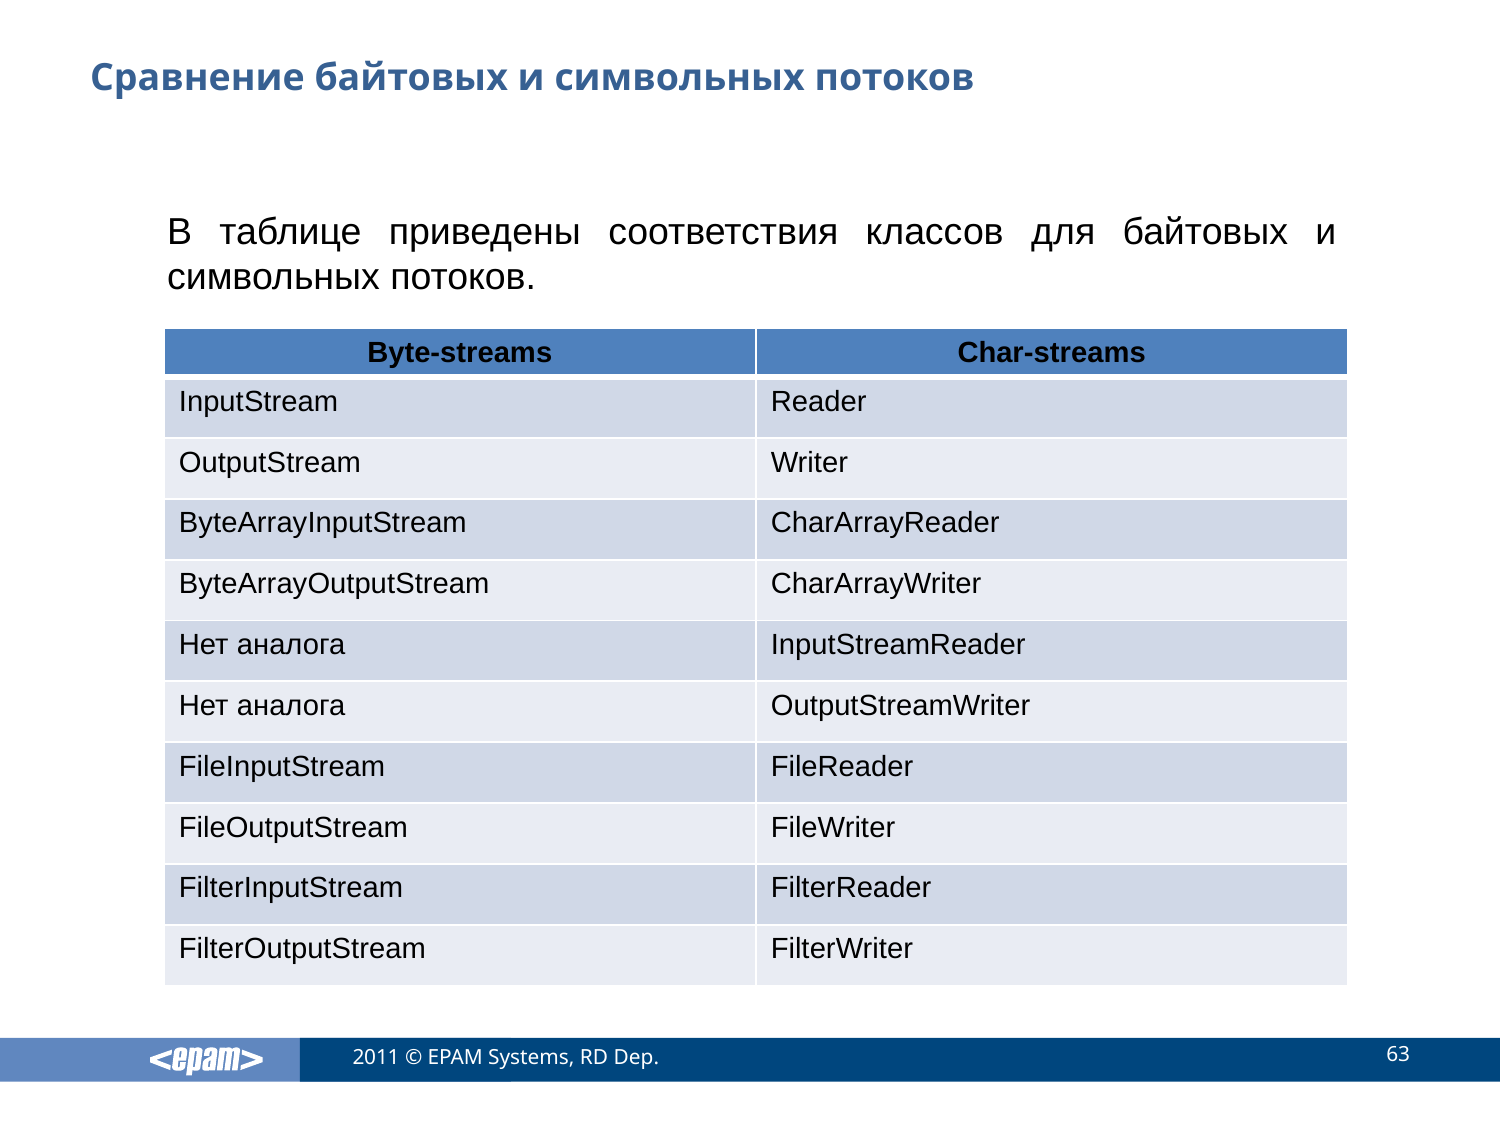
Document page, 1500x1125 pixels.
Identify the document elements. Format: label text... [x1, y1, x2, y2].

table_cell FileInputStream [165, 743, 755, 802]
table_cell CharArrayWriter [757, 561, 1347, 620]
table_cell ByteArrayInputStream [165, 500, 755, 559]
table_cell Нет аналога [165, 682, 755, 741]
table_header Char-streams [757, 329, 1347, 374]
table_cell FilterWriter [757, 926, 1347, 985]
table_cell FileOutputStream [165, 804, 755, 863]
table_cell FilterOutputStream [165, 926, 755, 985]
footer 2011 © EPAM Systems, RD Dep. [337, 1028, 738, 1088]
table_cell OutputStreamWriter [757, 682, 1347, 741]
table_cell ByteArrayOutputStream [165, 561, 755, 620]
title Сравнение байтовых и символьных потоков [75, 45, 1425, 163]
table_header Byte-streams [165, 329, 755, 374]
table_cell InputStreamReader [757, 621, 1347, 680]
slide_number 63 [1262, 1025, 1425, 1085]
table_cell InputStream [165, 380, 755, 437]
table_cell Writer [757, 439, 1347, 498]
table_cell CharArrayReader [757, 500, 1347, 559]
table_cell FileWriter [757, 804, 1347, 863]
table_cell FileReader [757, 743, 1347, 802]
table_cell FilterInputStream [165, 865, 755, 924]
list В таблице приведены соответствия классов для байтовых и символьных потоков. [152, 199, 1353, 985]
table_cell Нет аналога [165, 621, 755, 680]
table_cell Reader [757, 380, 1347, 437]
table_cell FilterReader [757, 865, 1347, 924]
table_cell OutputStream [165, 439, 755, 498]
